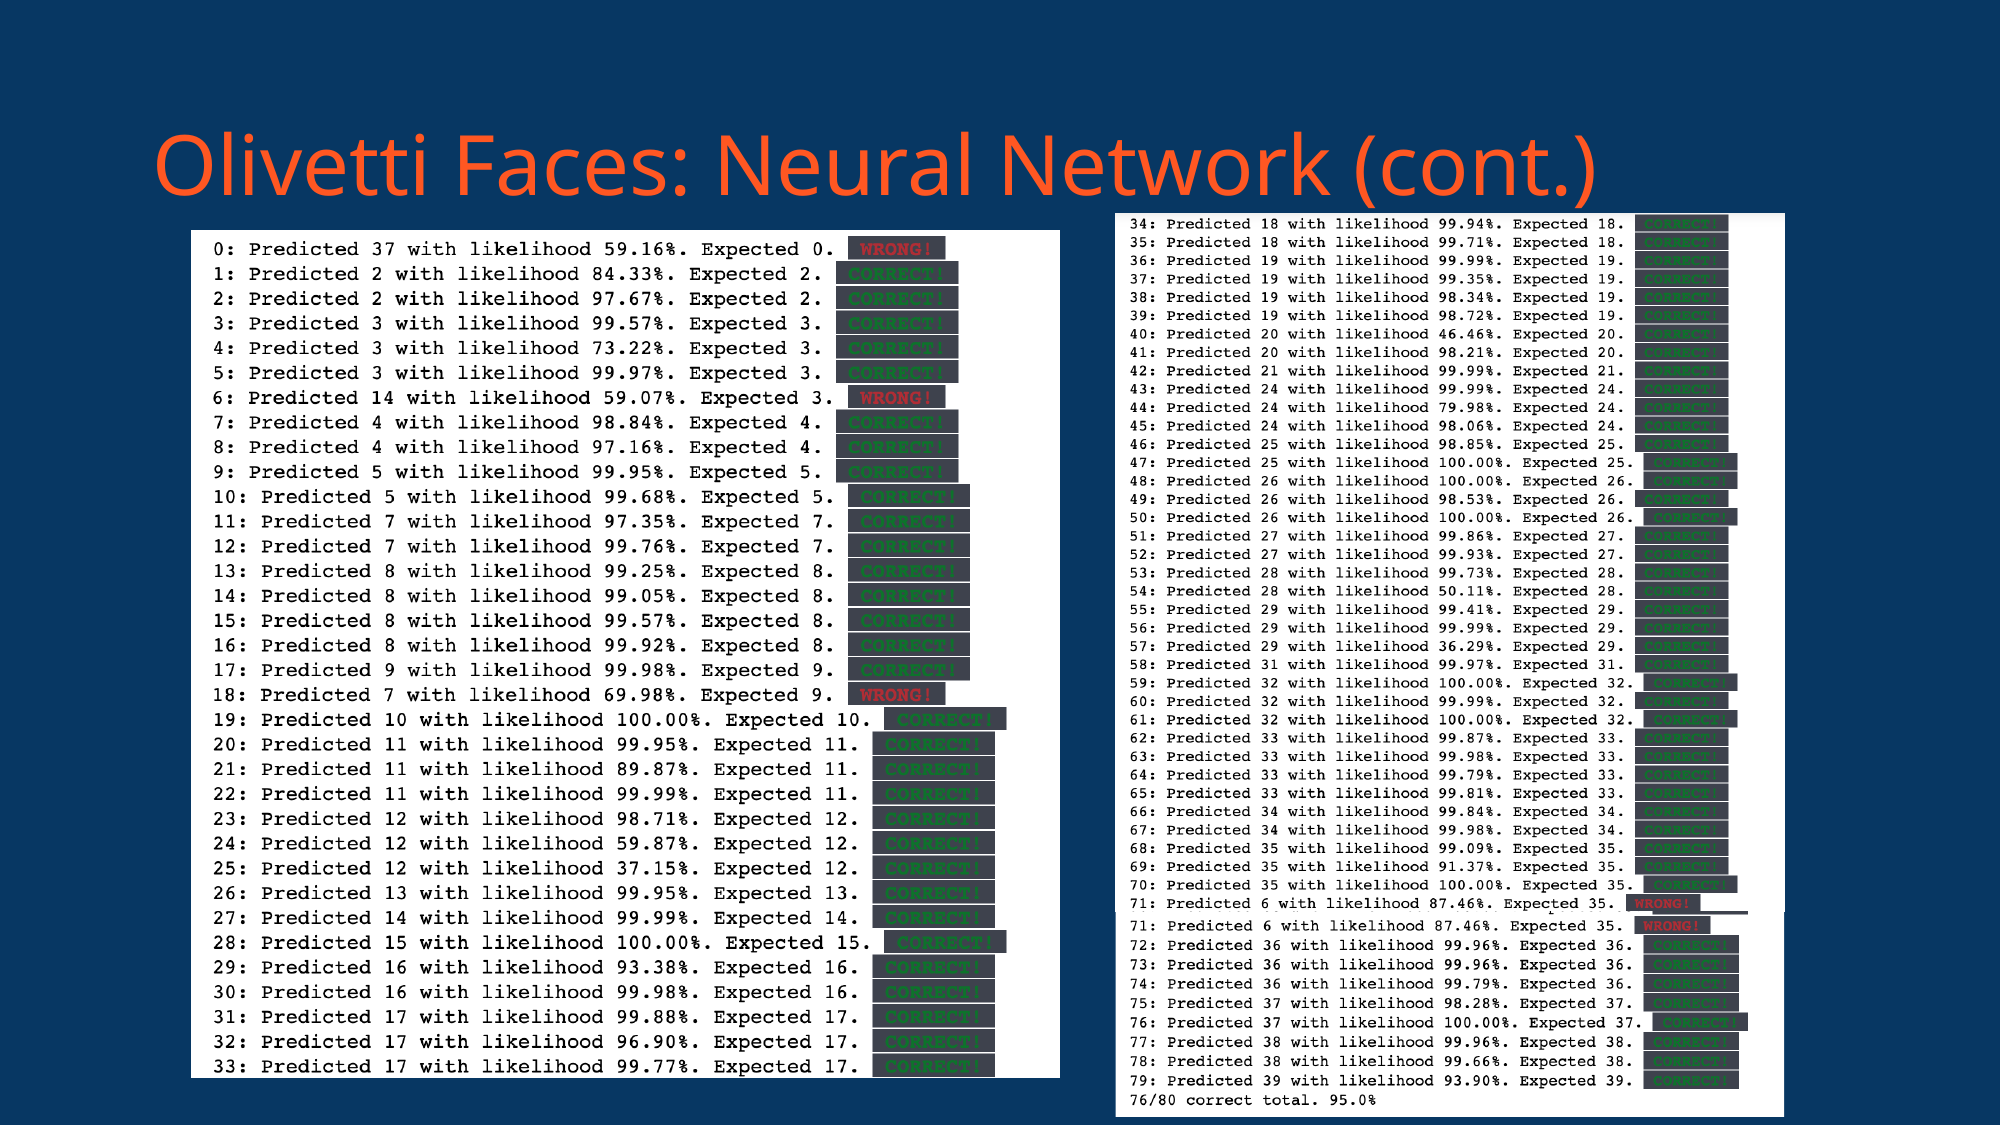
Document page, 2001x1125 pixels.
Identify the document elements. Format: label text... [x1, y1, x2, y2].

picture [1115, 212, 1785, 1117]
picture [190, 230, 1061, 1078]
title Olivetti Faces: Neural Network (cont.) [137, 59, 1863, 278]
